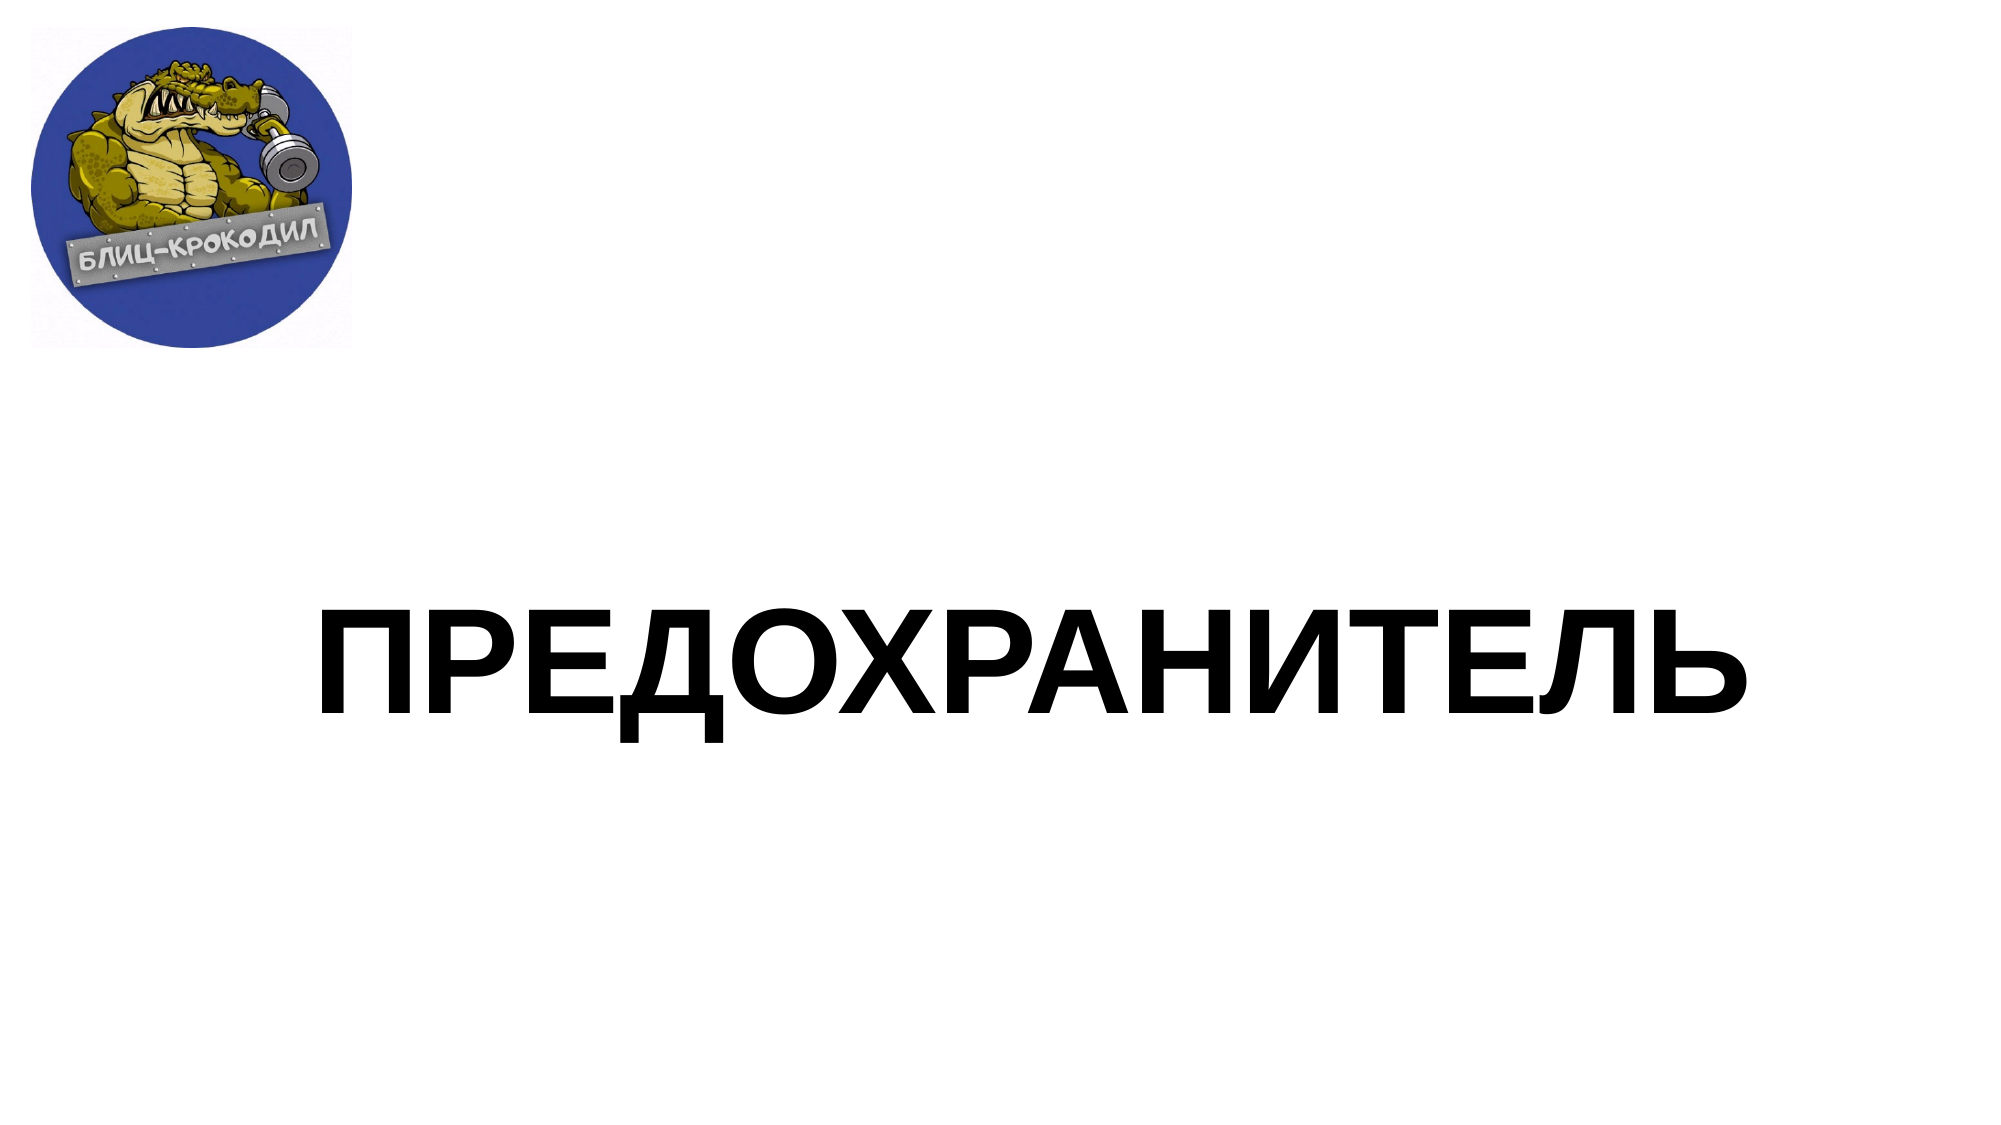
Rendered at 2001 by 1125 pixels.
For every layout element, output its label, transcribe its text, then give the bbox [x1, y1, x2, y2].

title ПРЕДОХРАНИТЕЛЬ [282, 361, 1783, 754]
picture [31, 27, 352, 348]
